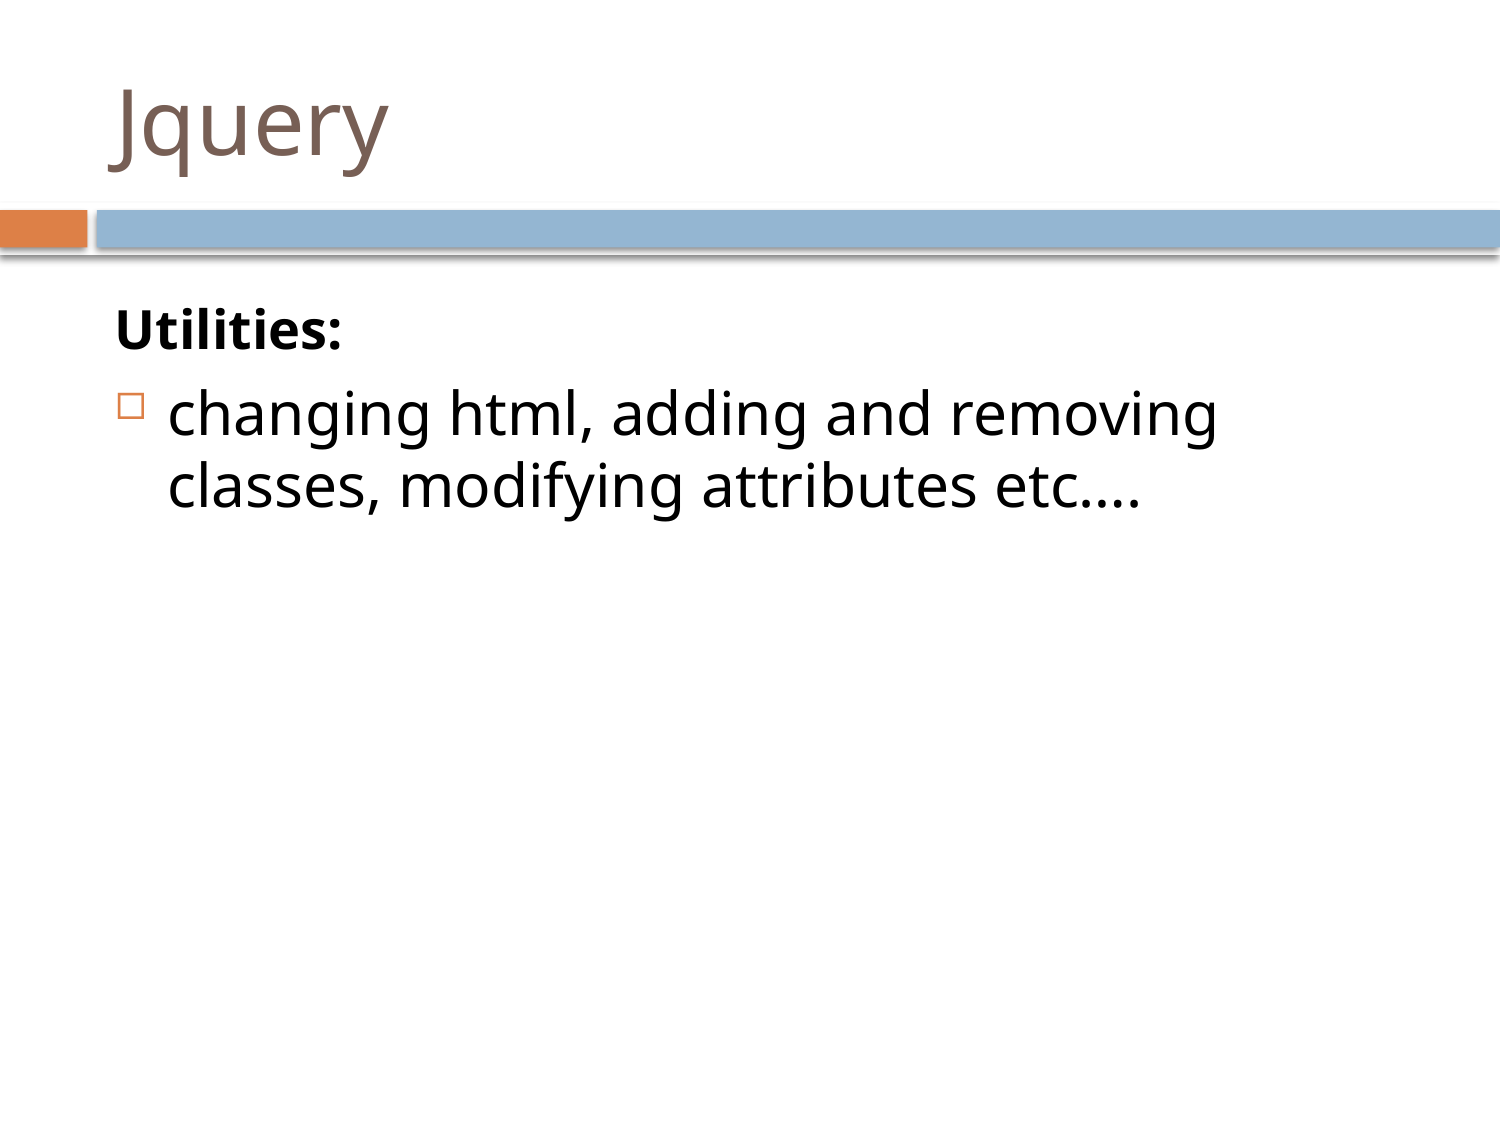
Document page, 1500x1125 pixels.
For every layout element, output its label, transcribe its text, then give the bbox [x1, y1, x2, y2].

list Utilities: changing html, adding and removing classes, modifying attributes etc…. [99, 287, 1438, 1025]
title Jquery [100, 37, 1438, 200]
